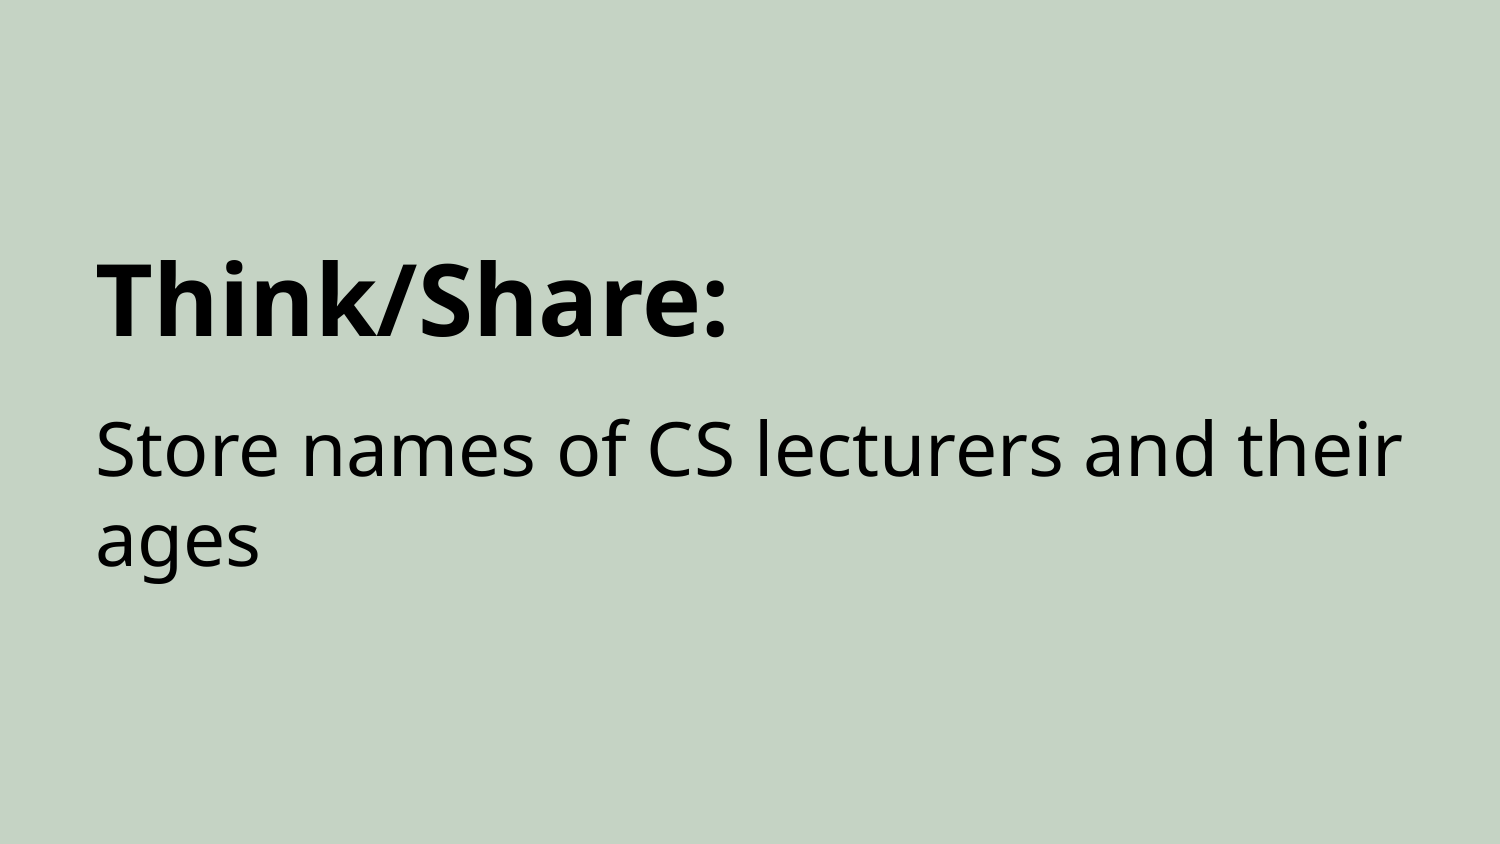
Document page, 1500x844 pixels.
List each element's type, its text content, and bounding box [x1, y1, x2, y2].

title Think/Share: Store names of CS lecturers and their ages [79, 73, 1489, 746]
